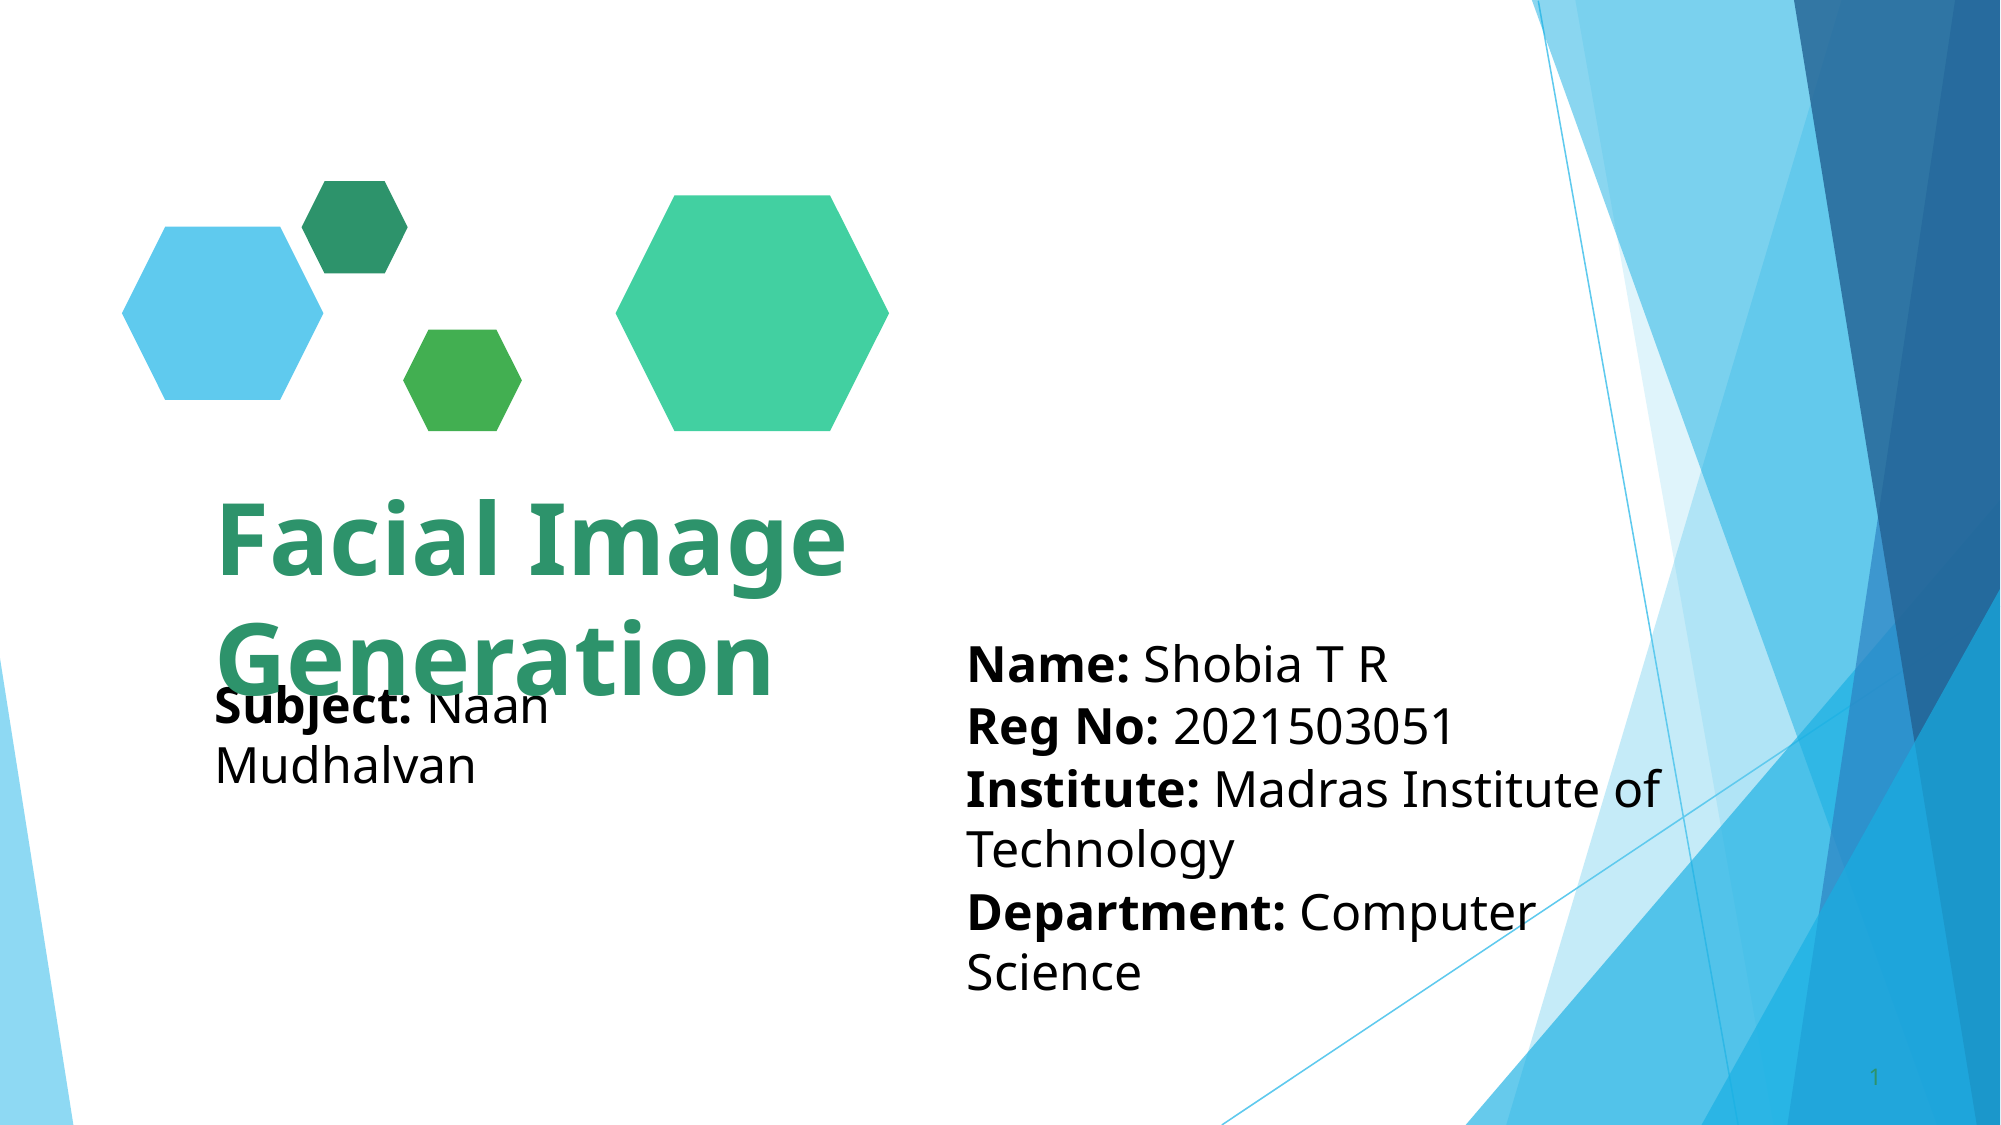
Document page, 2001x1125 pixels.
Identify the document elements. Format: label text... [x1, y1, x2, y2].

text_box Facial Image Generation [212, 473, 1369, 716]
text_box Subject: Naan Mudhalvan [212, 716, 800, 794]
text_box [412, 329, 522, 432]
slide_number 1 [1849, 1061, 1890, 1125]
text_box Name: Shobia T R Reg No: 2021503051 Institute: Madras Institute of Technology Department: Computer Science [949, 624, 1688, 1068]
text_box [121, 180, 408, 401]
text_box [615, 195, 890, 432]
